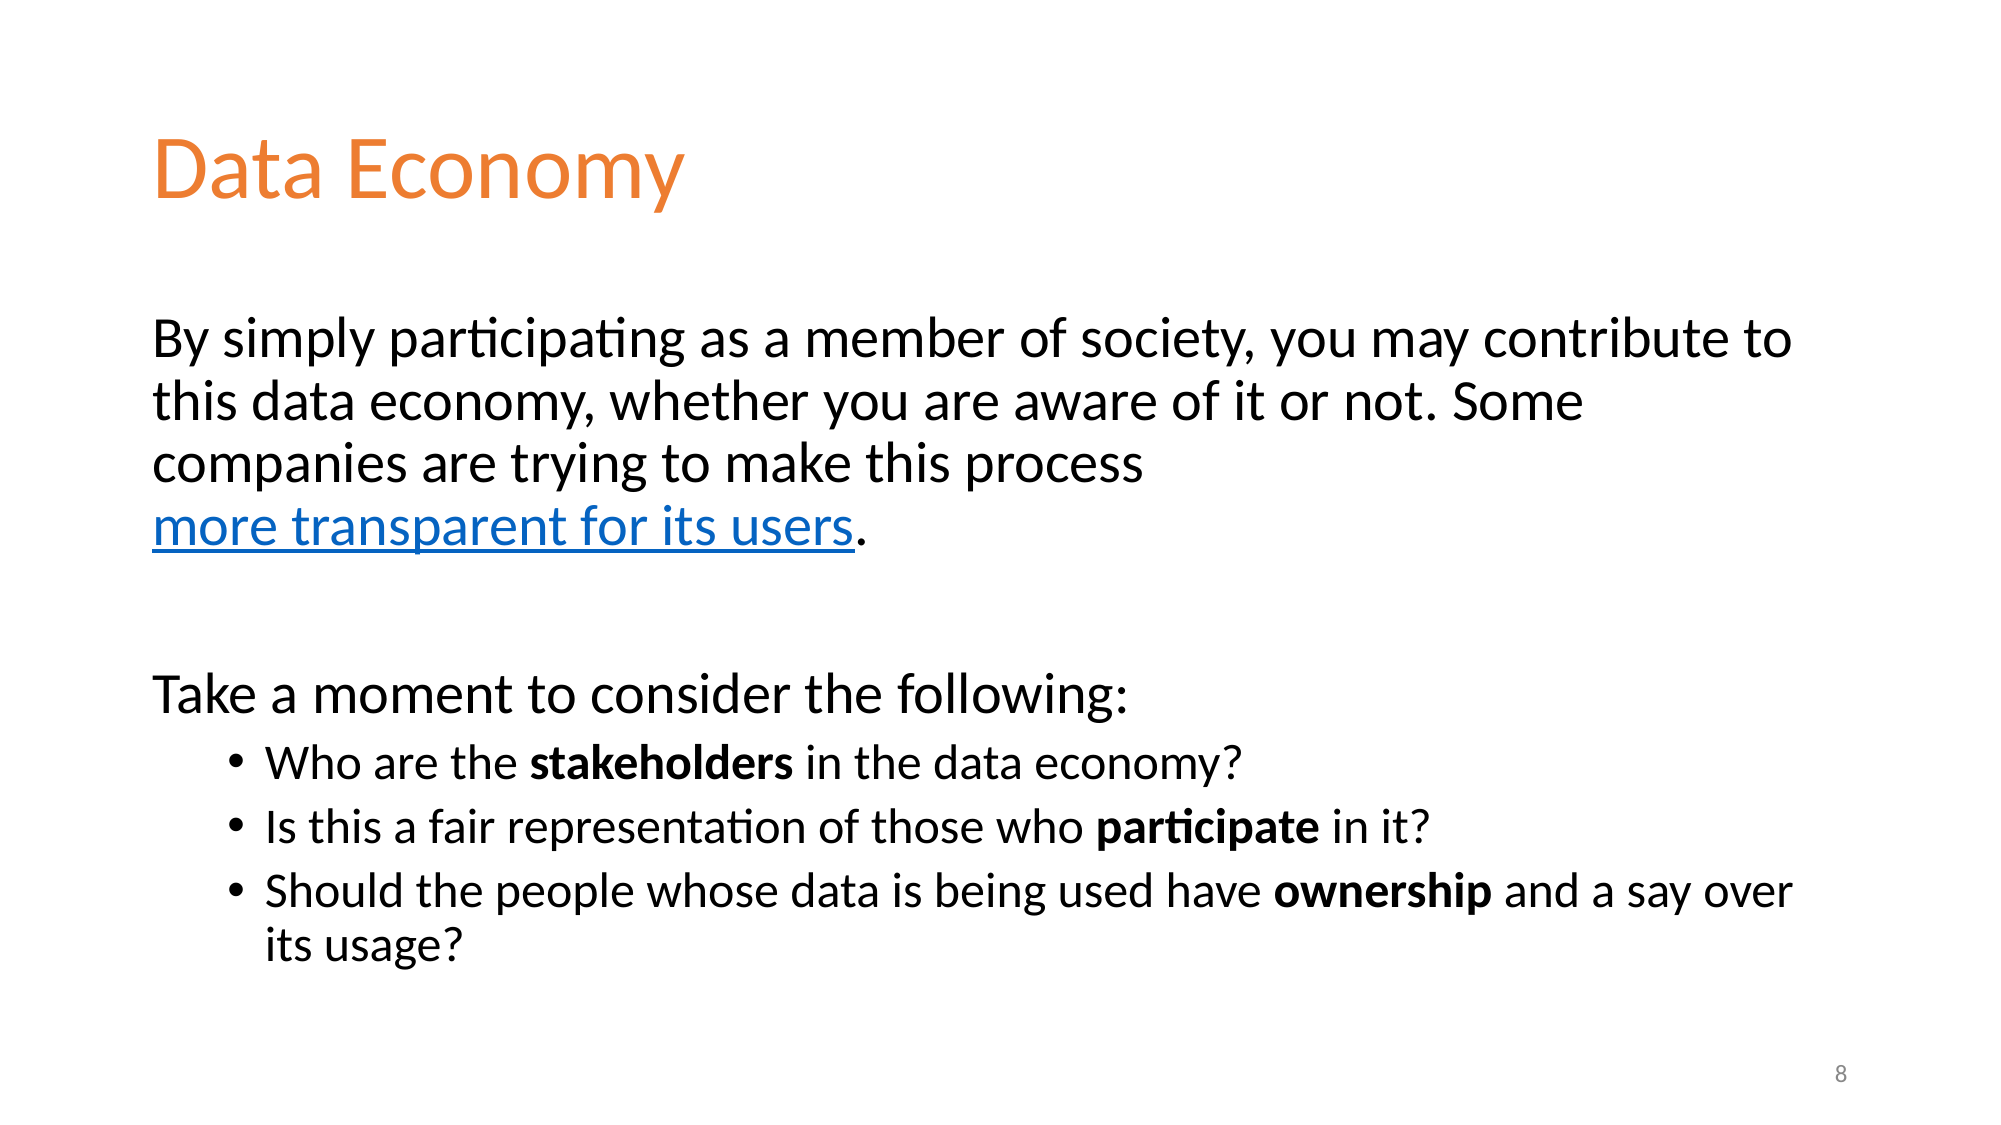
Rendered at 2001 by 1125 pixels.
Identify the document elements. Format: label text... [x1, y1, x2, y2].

slide_number ‹#› [1412, 1042, 1863, 1103]
list By simply participating as a member of society, you may contribute to this data economy, whether you are aware of it or not. Some companies are trying to make this process more transparent for its users. Take a moment to consider the following: Who are the stakeholders in the data economy? Is this a fair representation of those who participate in it? Should the people whose data is being used have ownership and a say over its usage? [137, 299, 1863, 1014]
title Data Economy [137, 59, 1863, 278]
